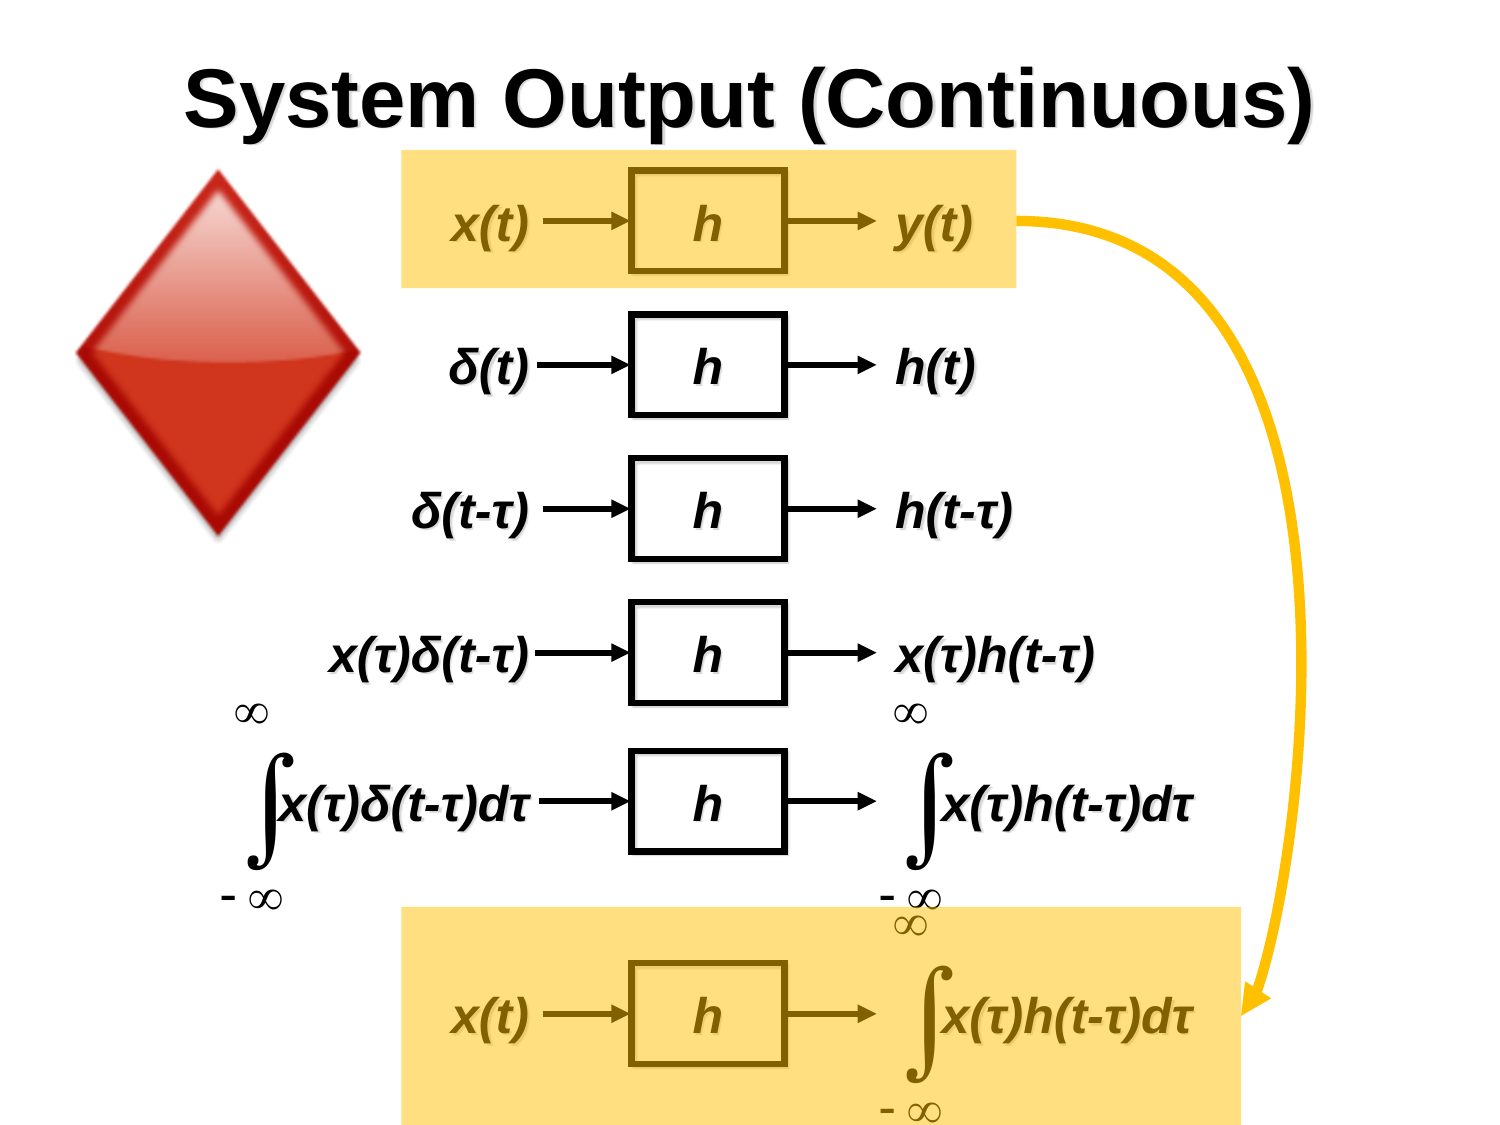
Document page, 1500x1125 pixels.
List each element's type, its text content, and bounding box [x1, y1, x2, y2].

text_box h [631, 750, 785, 852]
picture [15, 149, 423, 557]
title System Output (Continuous) [24, 24, 1476, 163]
text_box [1003, 906, 1242, 1125]
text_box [872, 679, 999, 891]
text_box h(t-τ) [880, 458, 1011, 560]
text_box [423, 149, 1017, 289]
text_box h [631, 458, 785, 560]
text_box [872, 891, 999, 1125]
text_box x(τ)δ(t-τ) [266, 602, 544, 704]
text_box x(τ)h(t-τ)dτ [1003, 750, 1011, 852]
text_box h [631, 602, 785, 704]
text_box h(t) [880, 314, 1011, 416]
text_box x(τ)δ(t-τ)dτ [344, 750, 545, 852]
text_box h [631, 314, 785, 416]
text_box [401, 906, 866, 1125]
text_box δ(t-τ) [425, 458, 544, 560]
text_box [212, 679, 340, 924]
text_box δ(t) [426, 314, 545, 416]
text_box x(τ)h(t-τ) [880, 602, 1011, 704]
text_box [1016, 220, 1242, 1017]
